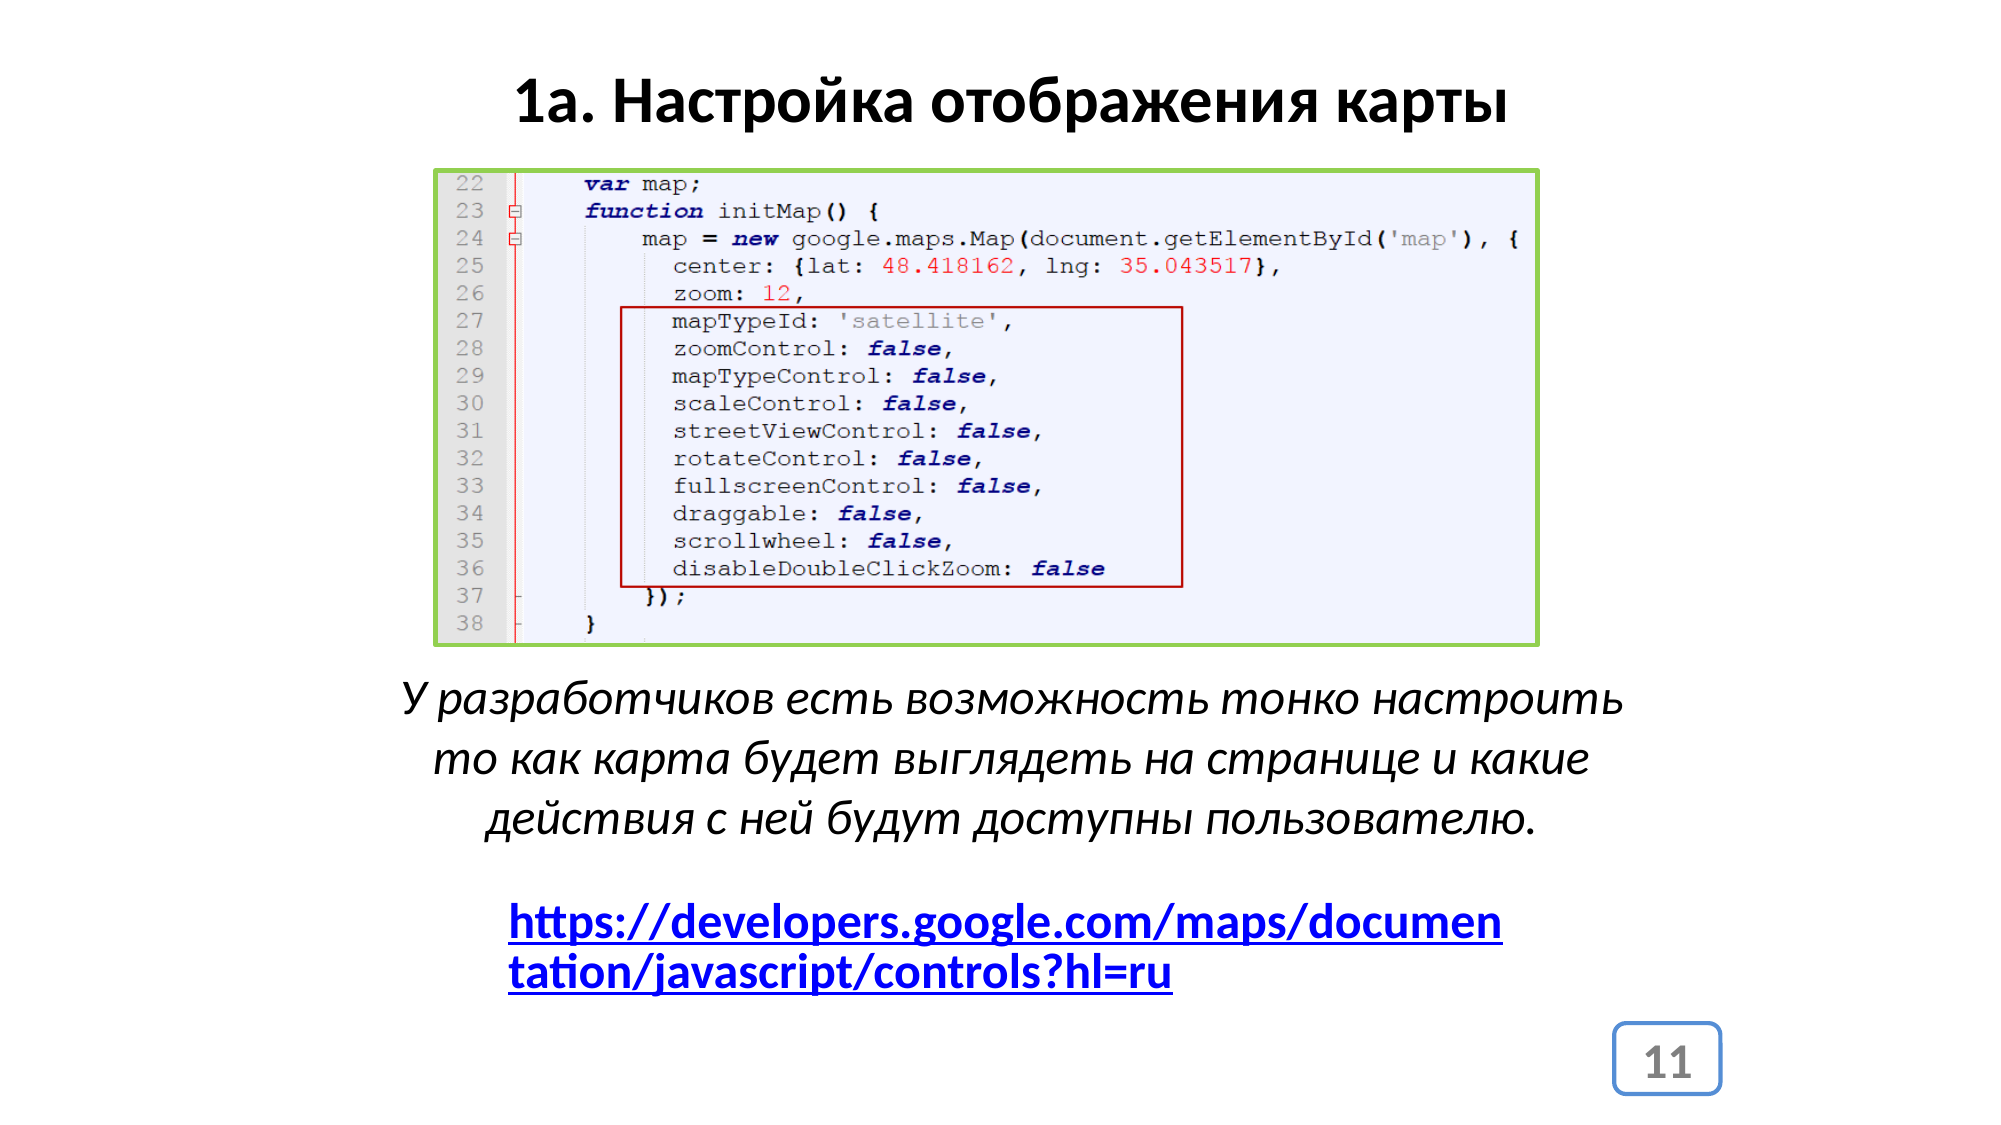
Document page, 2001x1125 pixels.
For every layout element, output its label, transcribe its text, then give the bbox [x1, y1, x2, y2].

text_box У разработчиков есть возможность тонко настроить то как карта будет выглядеть на странице и какие действия с ней будут доступны пользователю. [350, 656, 1674, 852]
text_box https://developers.google.com/maps/documentation/javascript/controls?hl=ru [493, 881, 1531, 957]
text_box 11 [1612, 1021, 1723, 1097]
text_box 1a. Настройка отображения карты [379, 48, 1644, 143]
picture [437, 172, 1536, 644]
